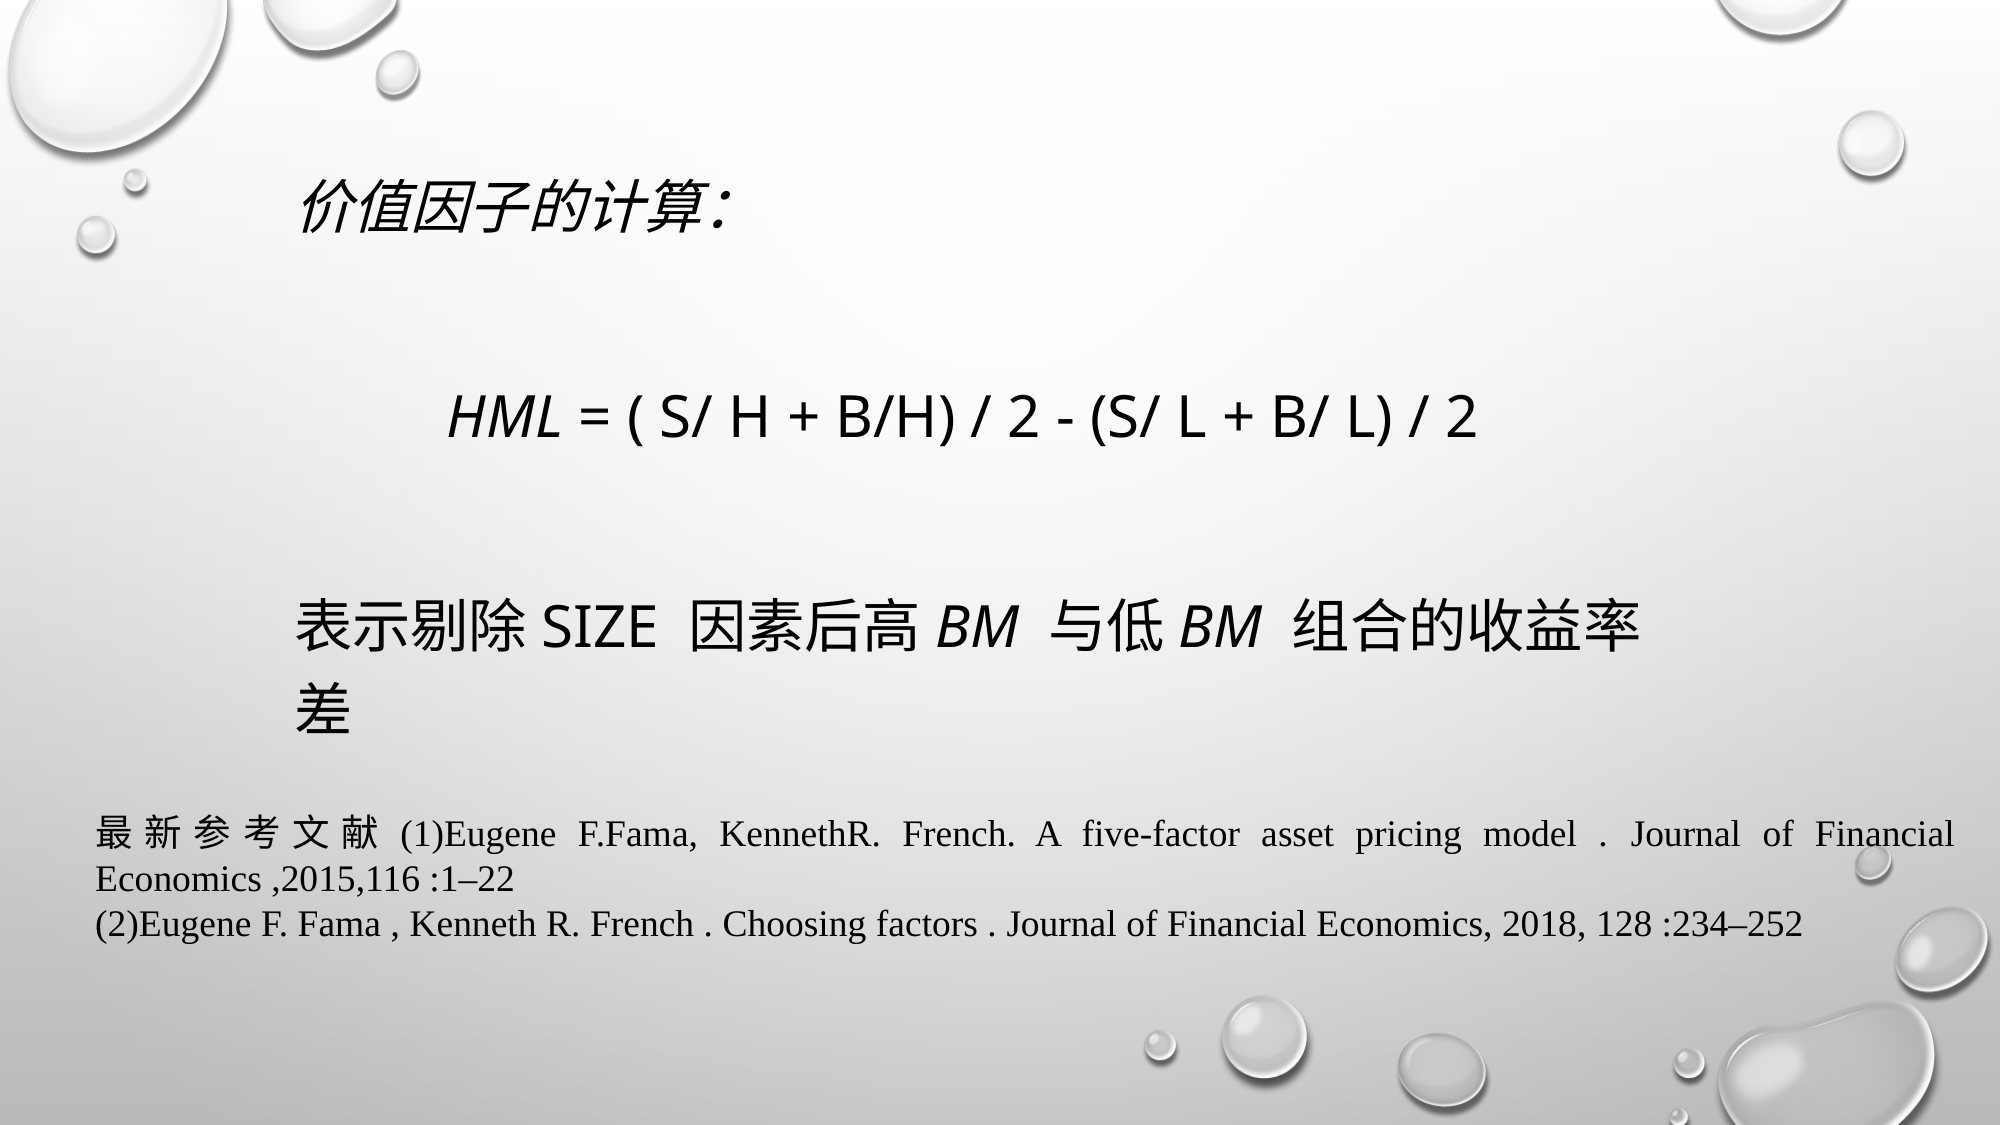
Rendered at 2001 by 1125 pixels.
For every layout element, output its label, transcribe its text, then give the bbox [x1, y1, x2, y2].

text_box 最新参考文献(1)Eugene F.Fama, KennethR. French. A five-factor asset pricing model . Journal of Financial Economics ,2015,116 :1–22 (2)Eugene F. Fama , Kenneth R. French . Choosing factors . Journal of Financial Economics, 2018, 128 :234–252 [80, 801, 1971, 996]
picture [0, 0, 2000, 1125]
list 价值因子的计算： HML = ( S/ H + B/H) / 2 - (S/ L + B/ L) / 2 表示剔除SIZE 因素后高BM 与低BM 组合的收益率差 [279, 149, 1689, 801]
